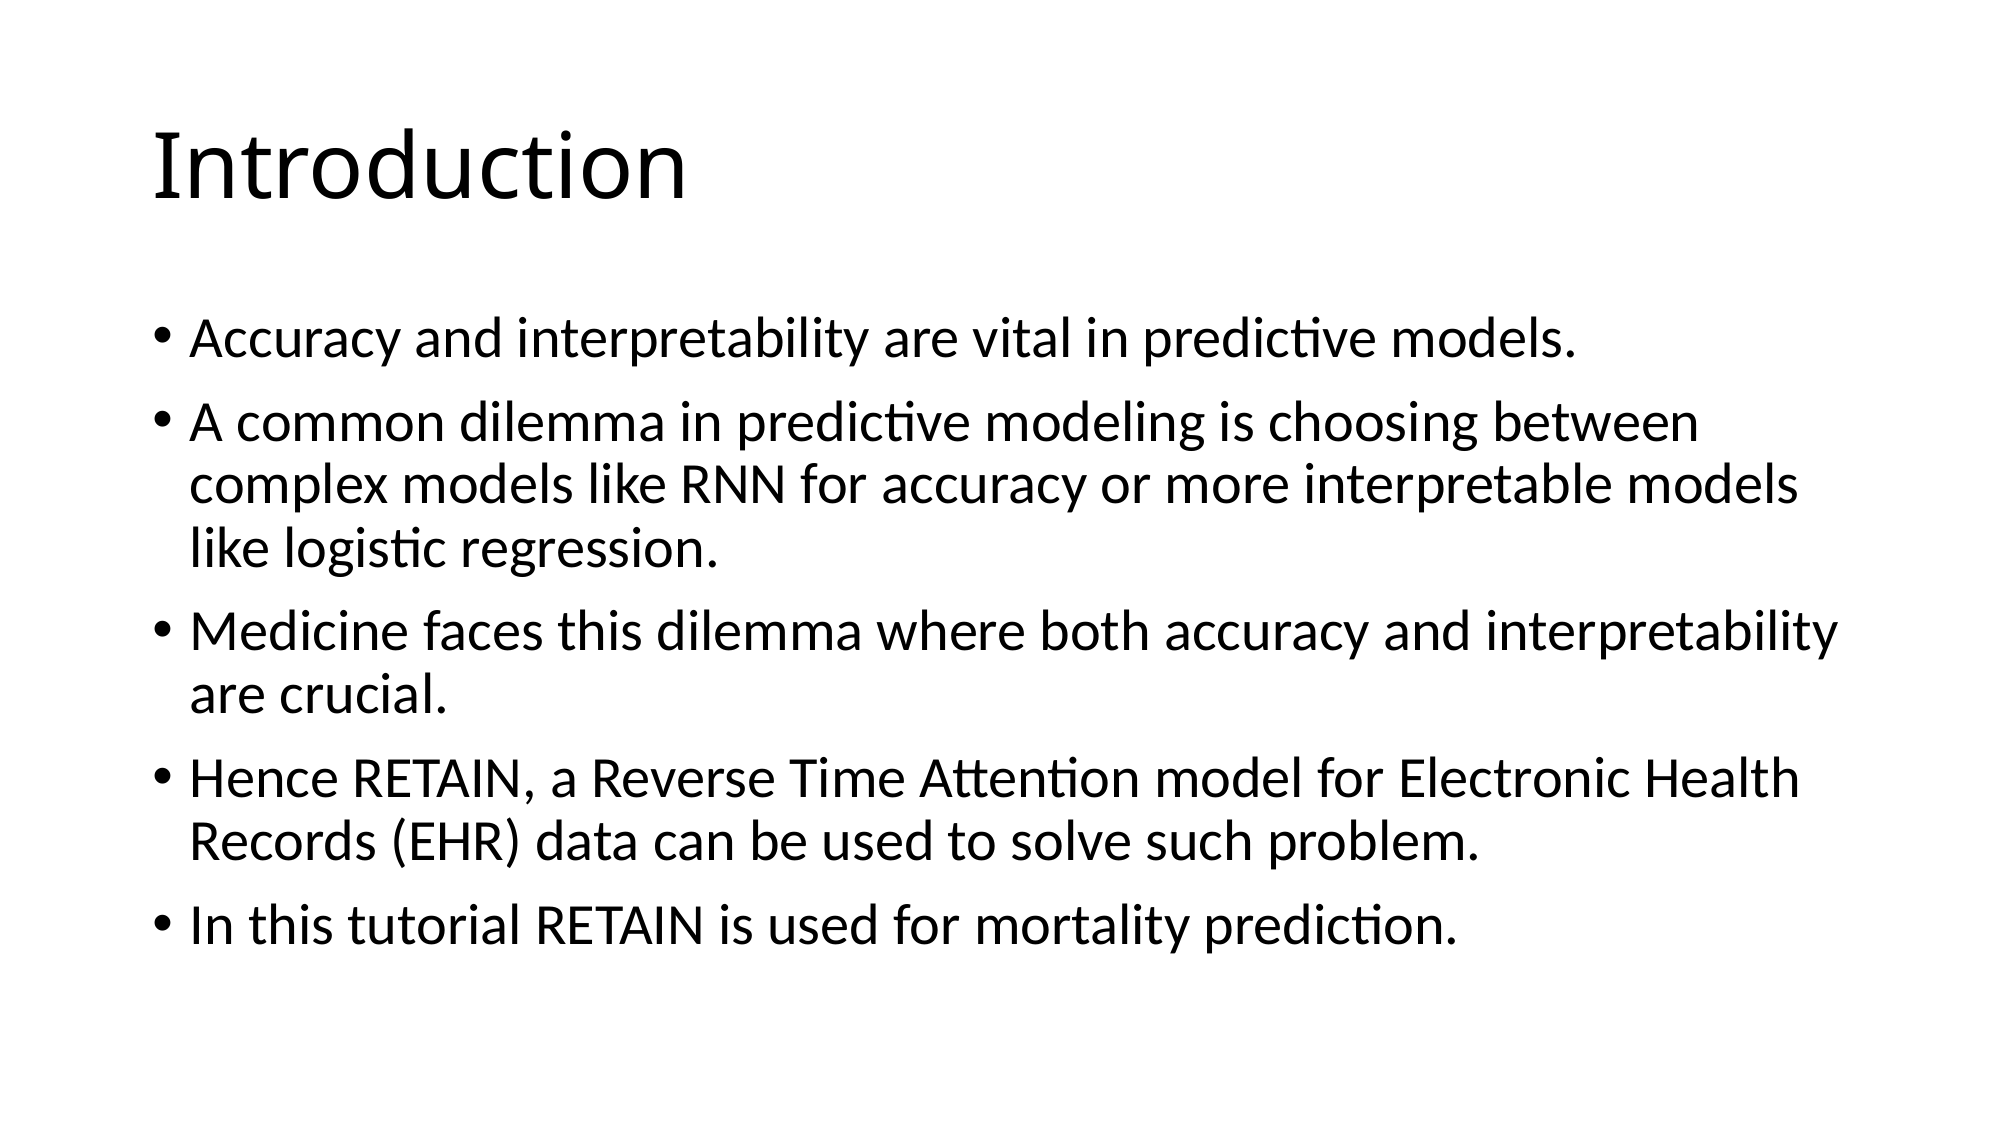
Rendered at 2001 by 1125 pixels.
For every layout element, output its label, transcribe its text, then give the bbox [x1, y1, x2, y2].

list Accuracy and interpretability are vital in predictive models. A common dilemma in predictive modeling is choosing between complex models like RNN for accuracy or more interpretable models like logistic regression. Medicine faces this dilemma where both accuracy and interpretability are crucial. Hence RETAIN, a Reverse Time Attention model for Electronic Health Records (EHR) data can be used to solve such problem. In this tutorial RETAIN is used for mortality prediction. [137, 299, 1863, 1014]
title Introduction [137, 59, 1863, 278]
